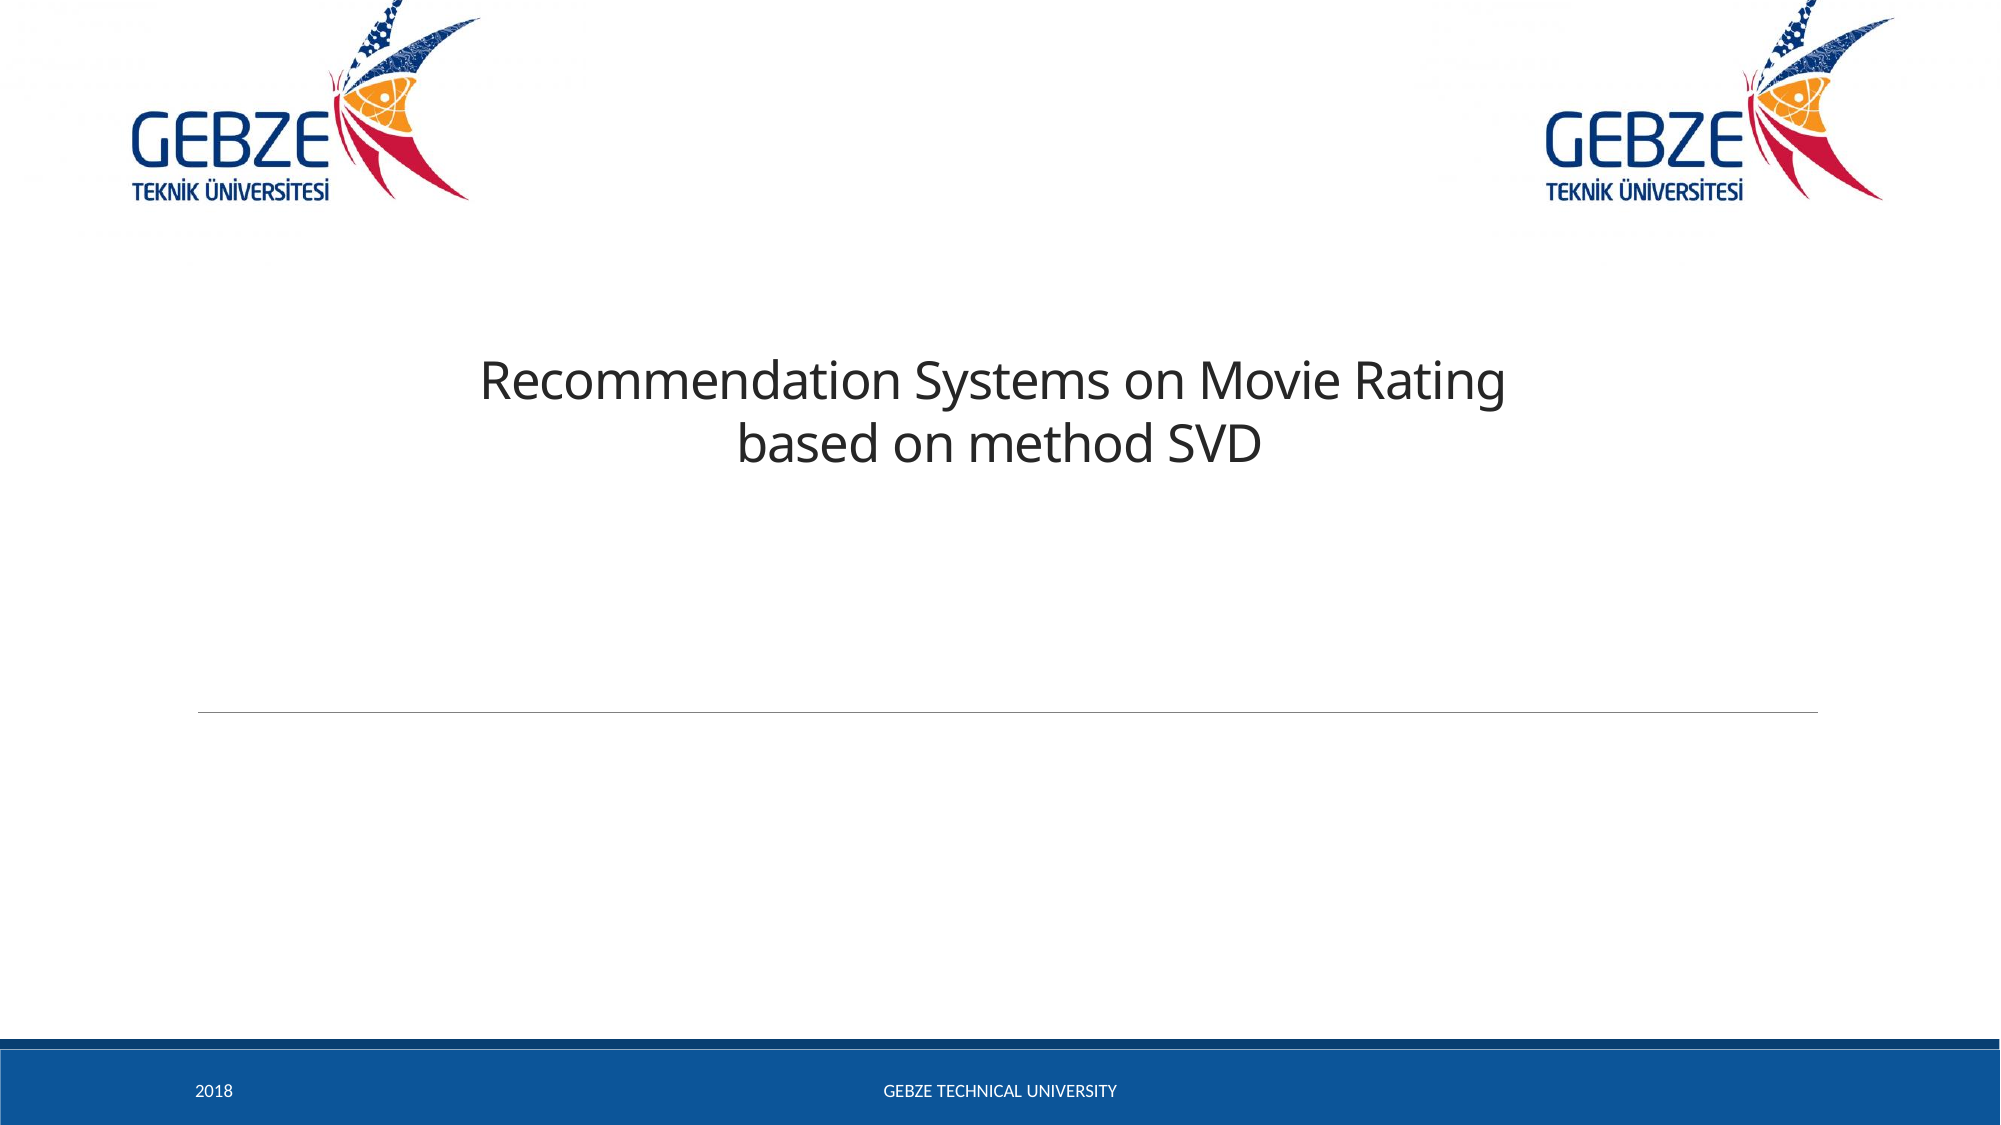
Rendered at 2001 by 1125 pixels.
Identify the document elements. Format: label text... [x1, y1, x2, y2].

picture [1414, 0, 2000, 267]
title Recommendation Systems on Movie Rating based on method SVD [188, 340, 1812, 598]
footer Gebze Technical University [604, 1059, 1396, 1120]
picture [0, 0, 586, 267]
slide_number 2018 [180, 1059, 586, 1120]
